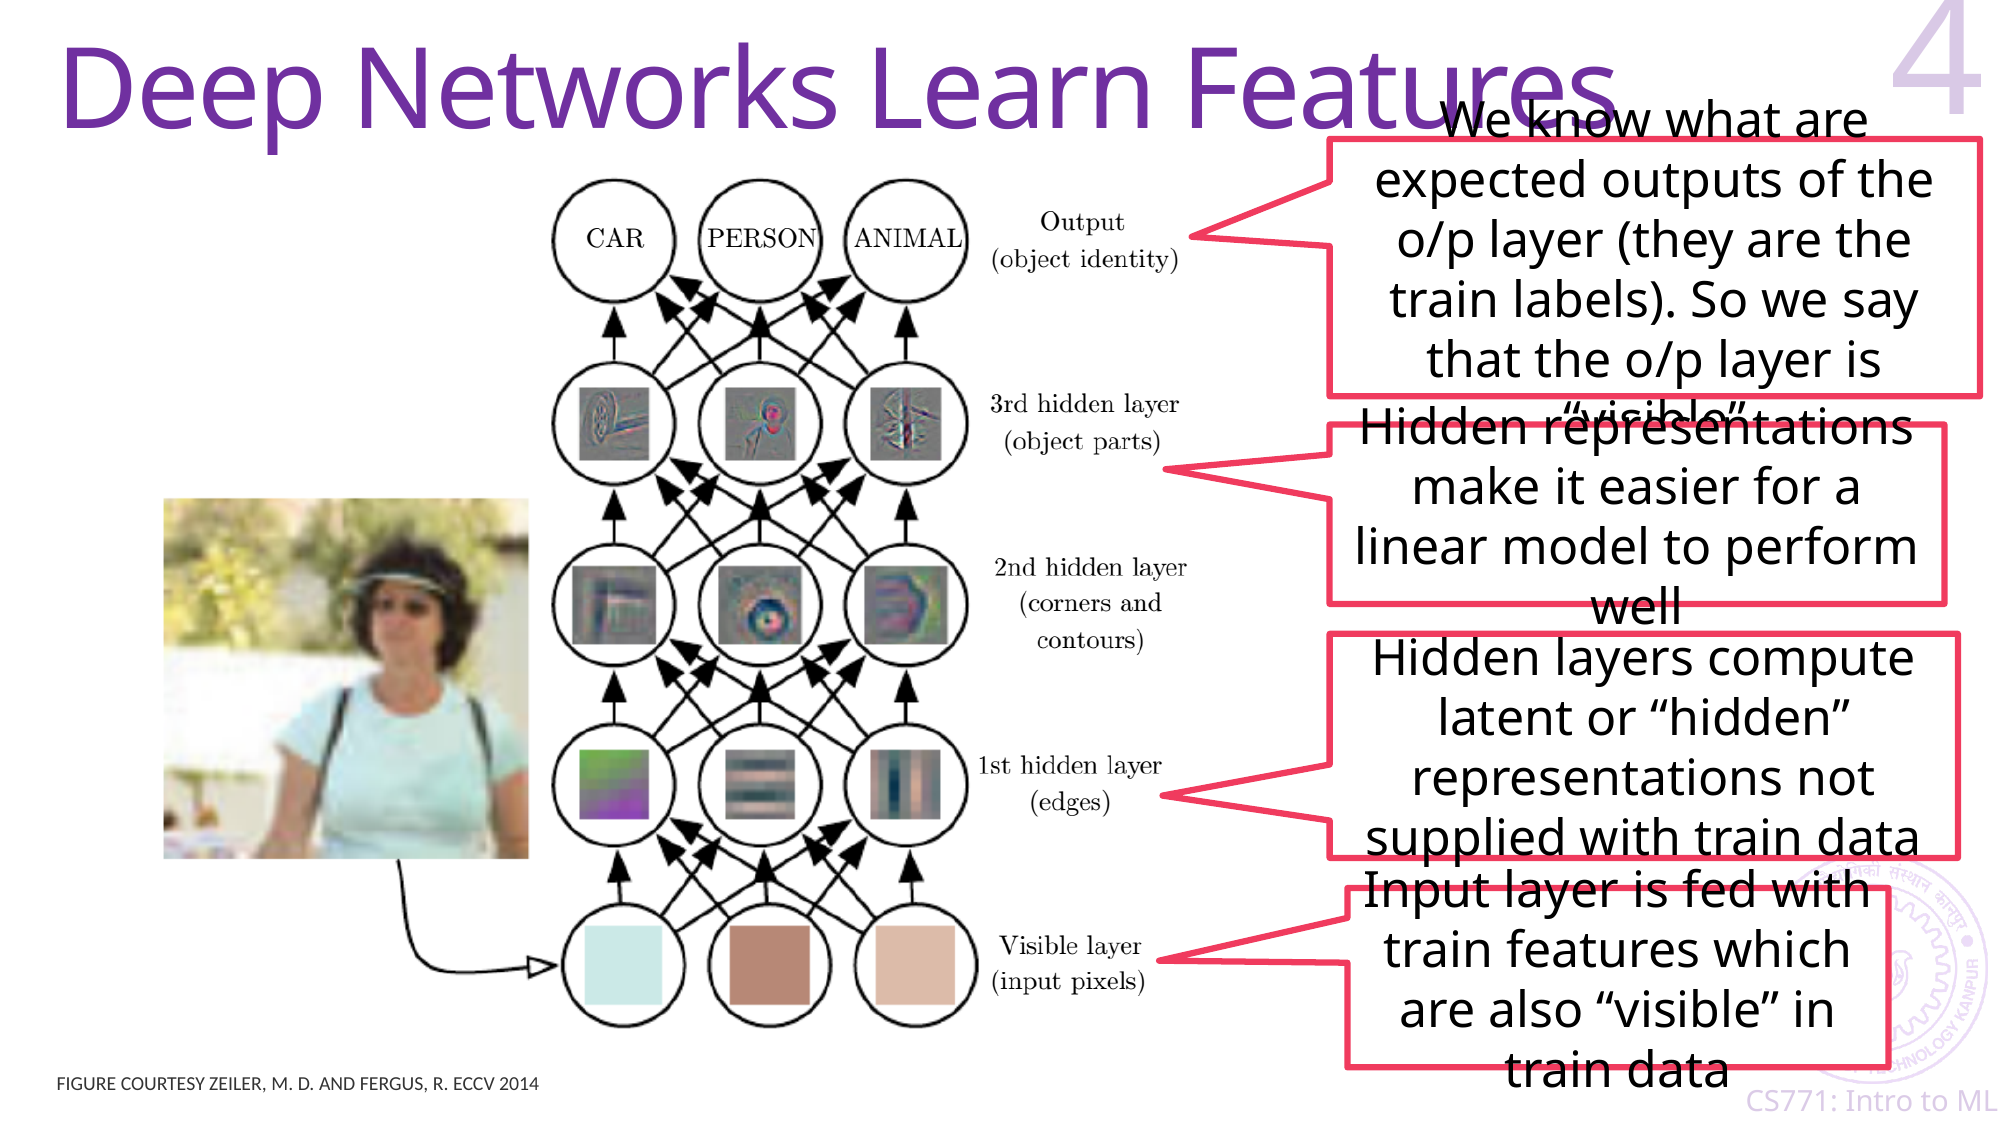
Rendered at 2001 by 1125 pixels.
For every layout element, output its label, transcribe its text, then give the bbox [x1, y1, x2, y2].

text_box Hidden representations make it easier for a linear model to perform well [1211, 423, 1946, 605]
picture [131, 164, 1211, 1043]
text_box Hidden layers compute latent or “hidden” representations not supplied with train data [1211, 632, 1959, 859]
text_box We know what are expected outputs of the o/p layer (they are the train labels). So we say that the o/p layer is “visible” [1211, 137, 1982, 398]
footer Figure courtesy Zeiler, M. D. and Fergus, R. ECCV 2014 [41, 1051, 1465, 1113]
slide_number 4 [1520, 6, 2000, 183]
title Deep Networks Learn Features [41, 5, 1945, 183]
text_box Input layer is fed with train features which are also “visible” in train data [1211, 886, 1890, 1069]
